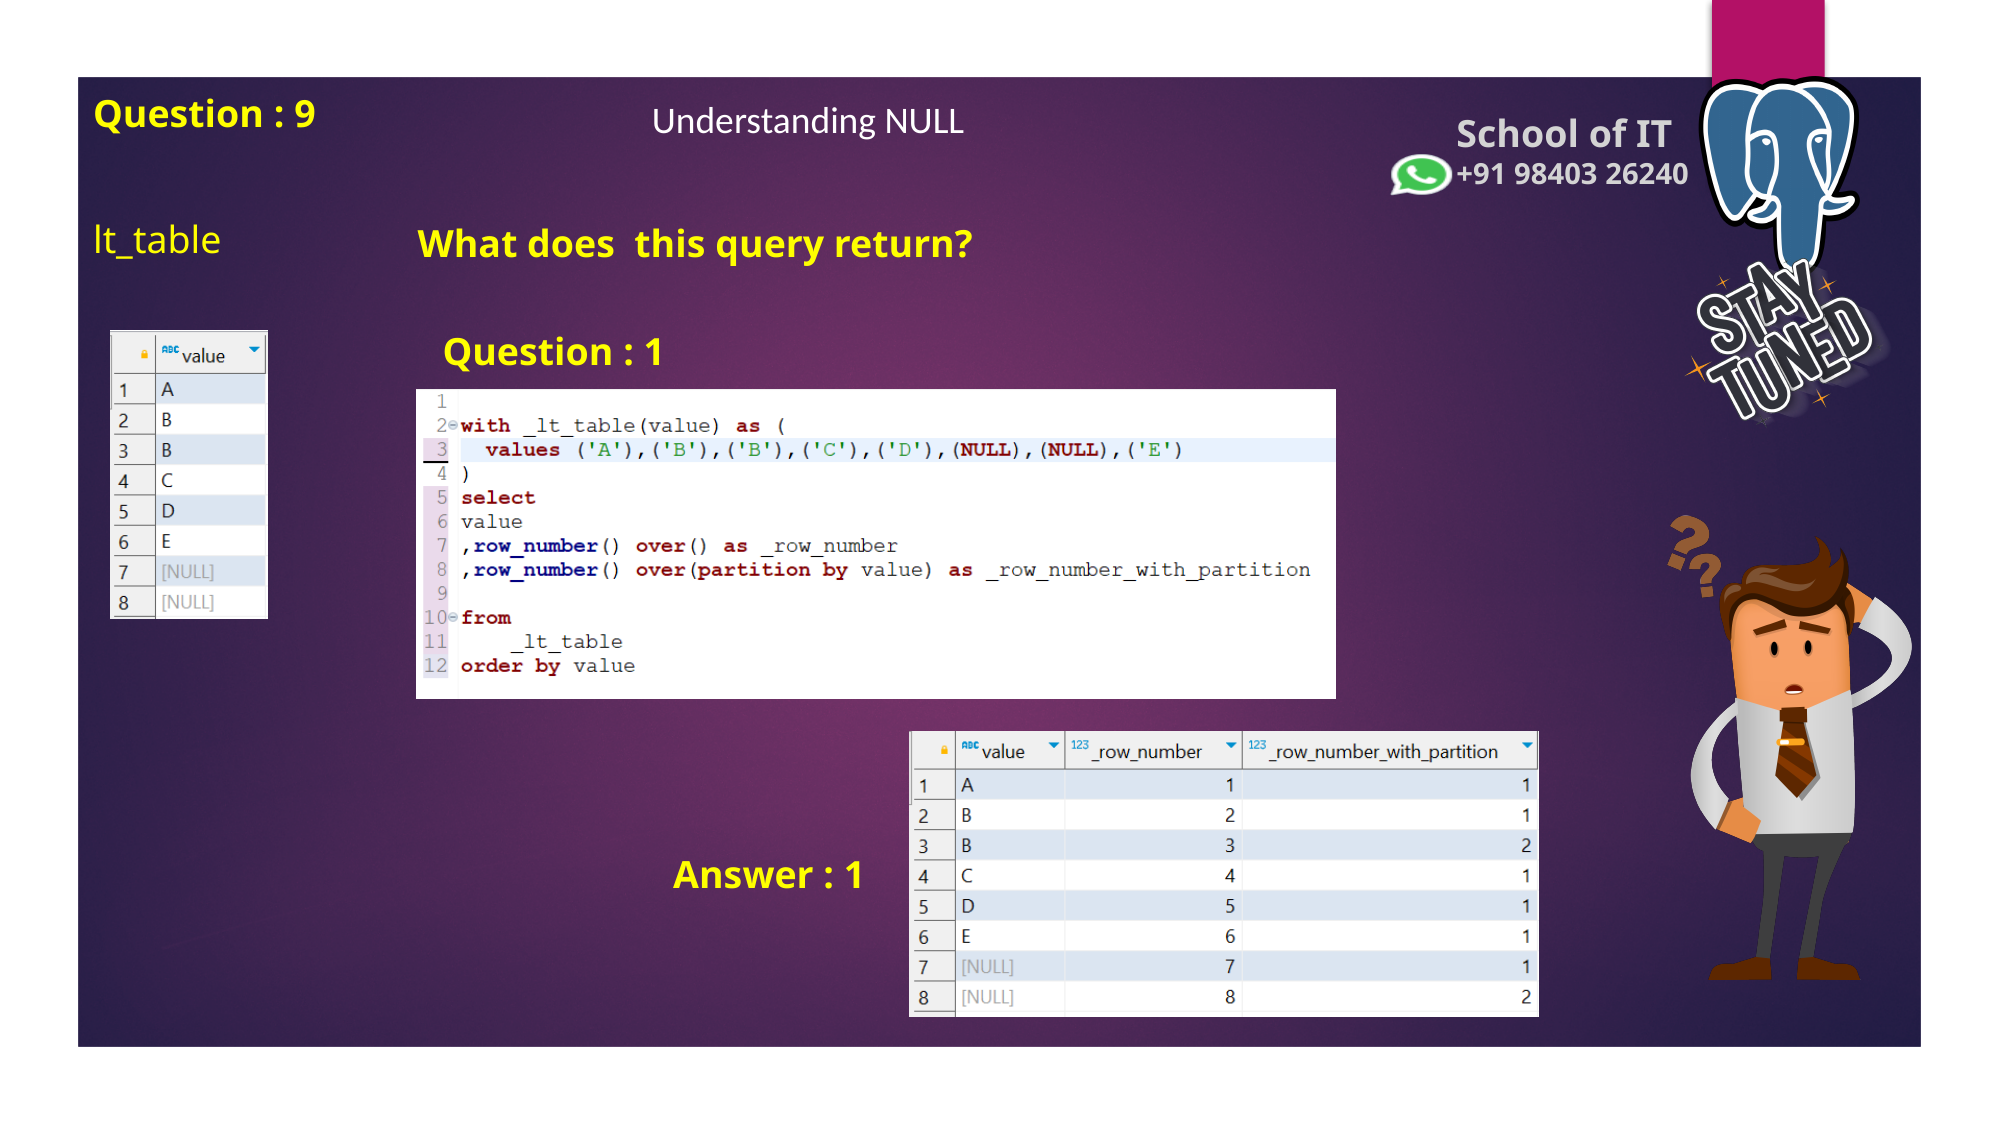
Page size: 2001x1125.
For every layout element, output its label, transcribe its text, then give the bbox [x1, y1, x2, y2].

picture [1384, 150, 1459, 200]
picture [109, 330, 268, 619]
text_box Question : 9 [78, 82, 533, 142]
text_box Question : 1 [427, 320, 688, 381]
text_box School of IT +91 98403 26240 [1441, 102, 1690, 198]
picture [1632, 76, 1921, 482]
text_box Understanding NULL [637, 85, 988, 213]
picture [908, 501, 2000, 1017]
text_box lt_table [78, 208, 363, 269]
text_box What does this query return? [402, 213, 1416, 273]
text_box Answer : 1 [658, 843, 903, 904]
picture [415, 389, 1337, 700]
